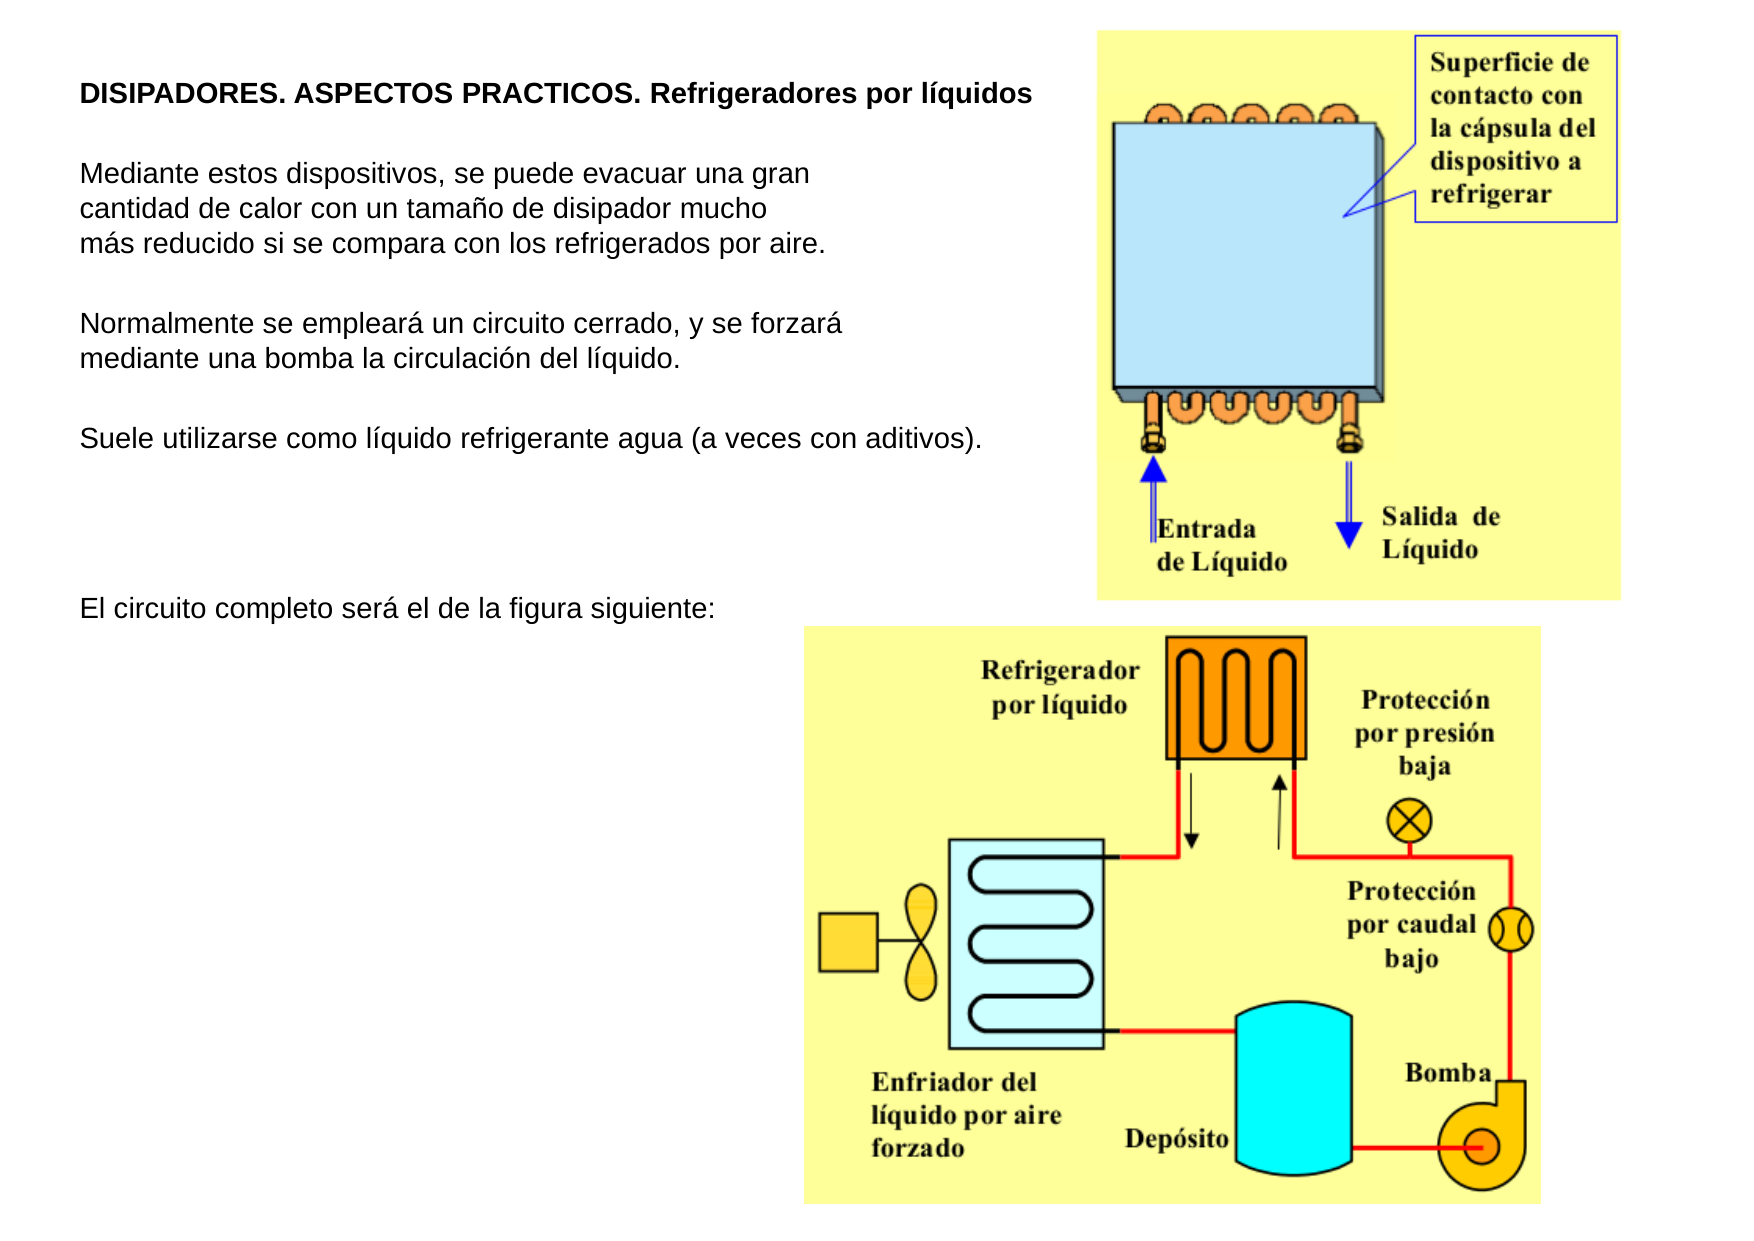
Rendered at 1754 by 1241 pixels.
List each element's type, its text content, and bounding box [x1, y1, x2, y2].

text_box DISIPADORES. ASPECTOS PRACTICOS. Refrigeradores por líquidos Mediante estos dispositivos, se puede evacuar una gran cantidad de calor con un tamaño de disipador mucho más reducido si se compara con los refrigerados por aire. Normalmente se empleará un circuito cerrado, y se forzará mediante una bomba la circulación del líquido. Suele utilizarse como líquido refrigerante agua (a veces con aditivos). El circuito completo será el de la figura siguiente: [64, 67, 1125, 793]
picture [1088, 18, 1630, 610]
picture [804, 626, 1541, 1204]
